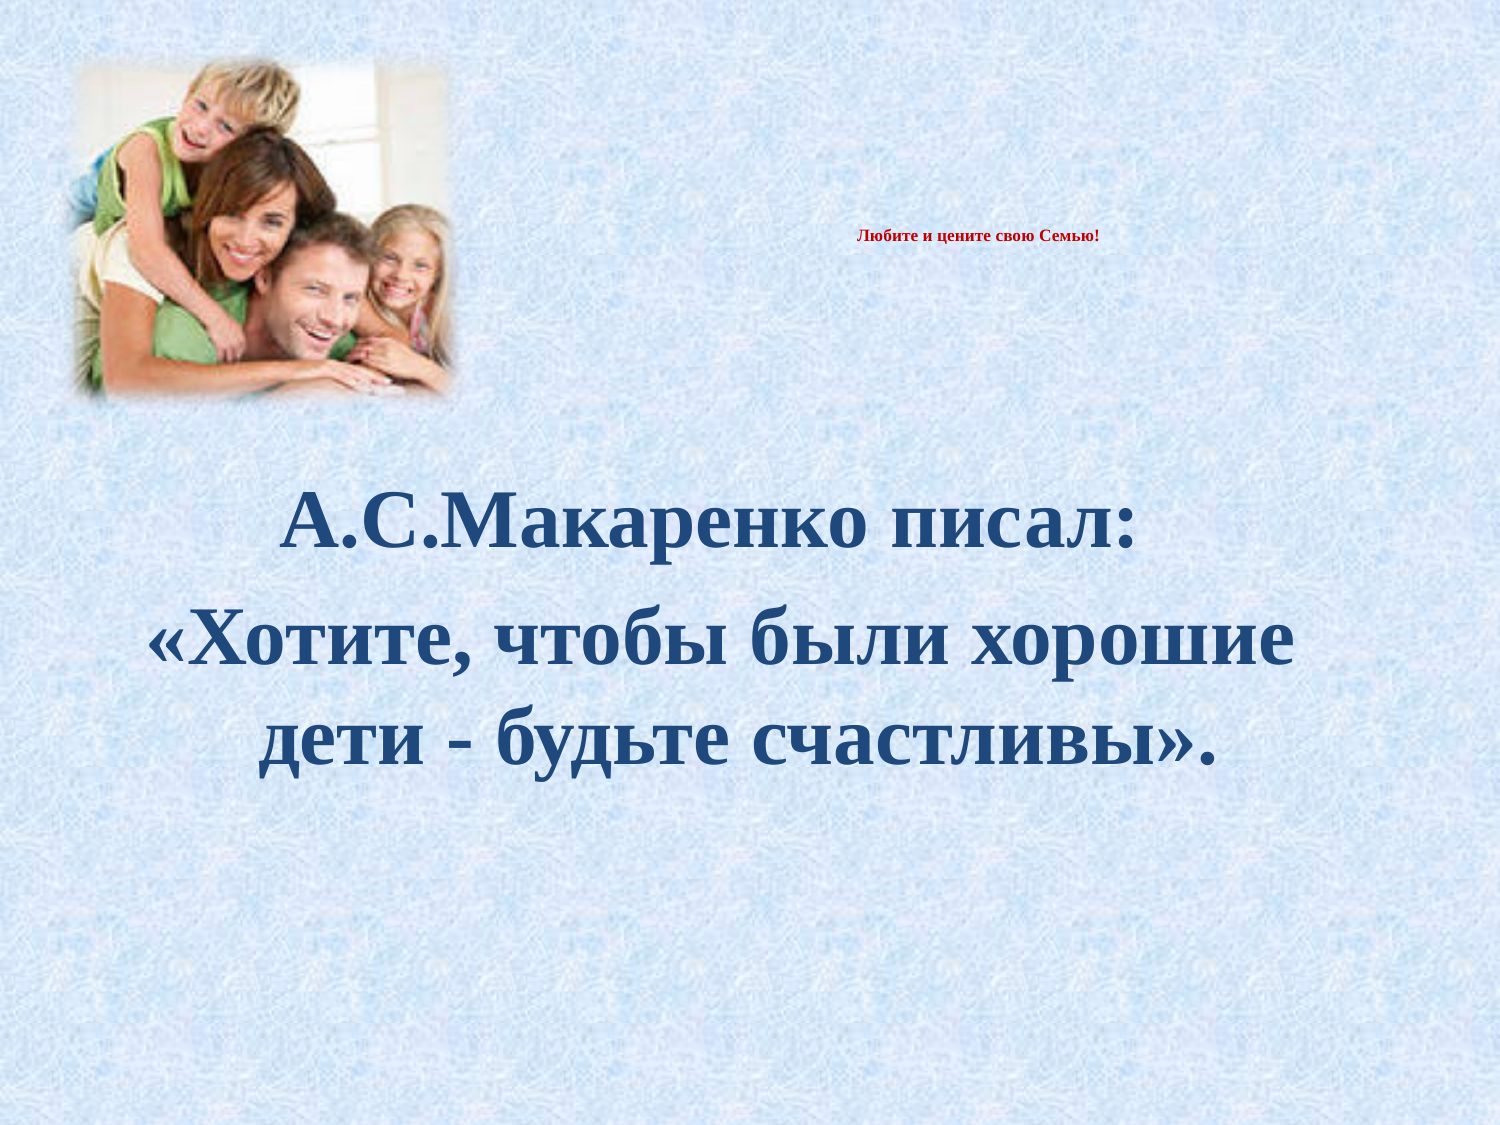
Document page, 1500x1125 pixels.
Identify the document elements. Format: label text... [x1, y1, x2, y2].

picture [0, 0, 1500, 1125]
title Любите и цените свою Семью! [515, 128, 1442, 340]
list А.С.Макаренко писал: «Хотите, чтобы были хорошие дети - будьте счастливы». [70, 457, 1372, 1001]
